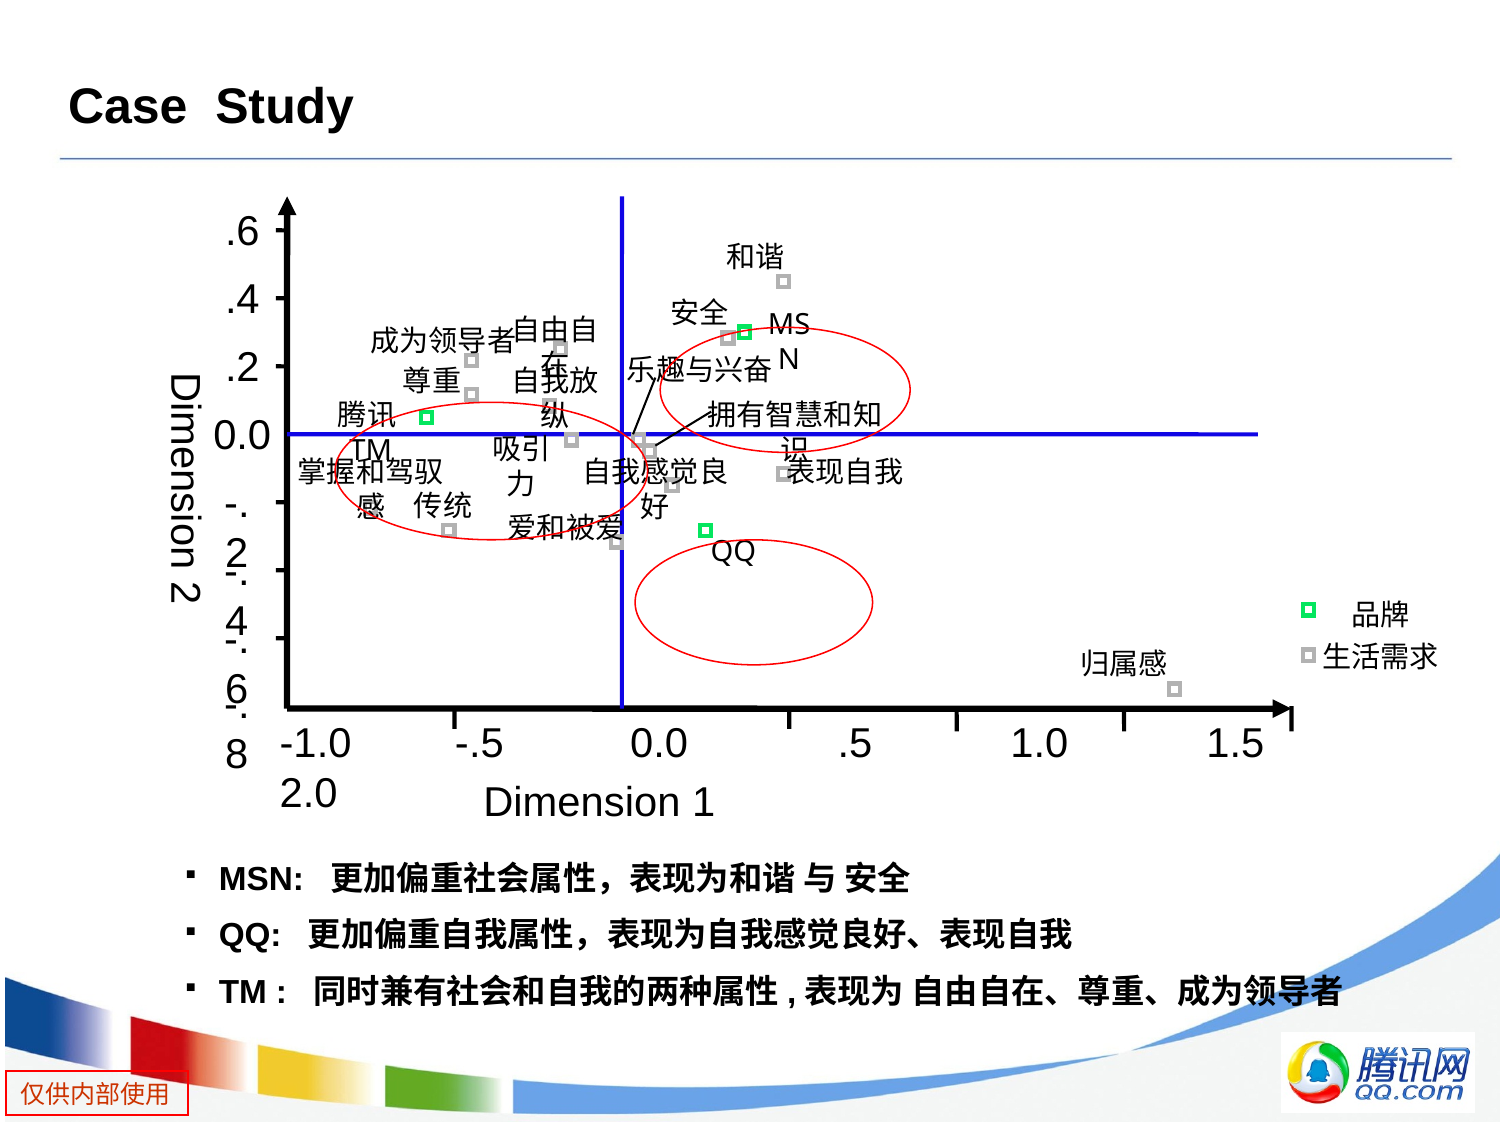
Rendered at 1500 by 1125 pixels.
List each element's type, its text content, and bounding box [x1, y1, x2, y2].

text_box MSN: 更加偏重社会属性，表现为和谐 与 安全 QQ: 更加偏重自我属性，表现为自我感觉良好、表现自我 TM : 同时兼有社会和自我的两种属性,表现为 自由自在、尊重、成为领导者 [171, 848, 1376, 1012]
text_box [334, 327, 911, 666]
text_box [140, 196, 1459, 833]
picture [7, 1072, 187, 1114]
title Case Study [53, 35, 1471, 173]
picture [5, 0, 1500, 1122]
